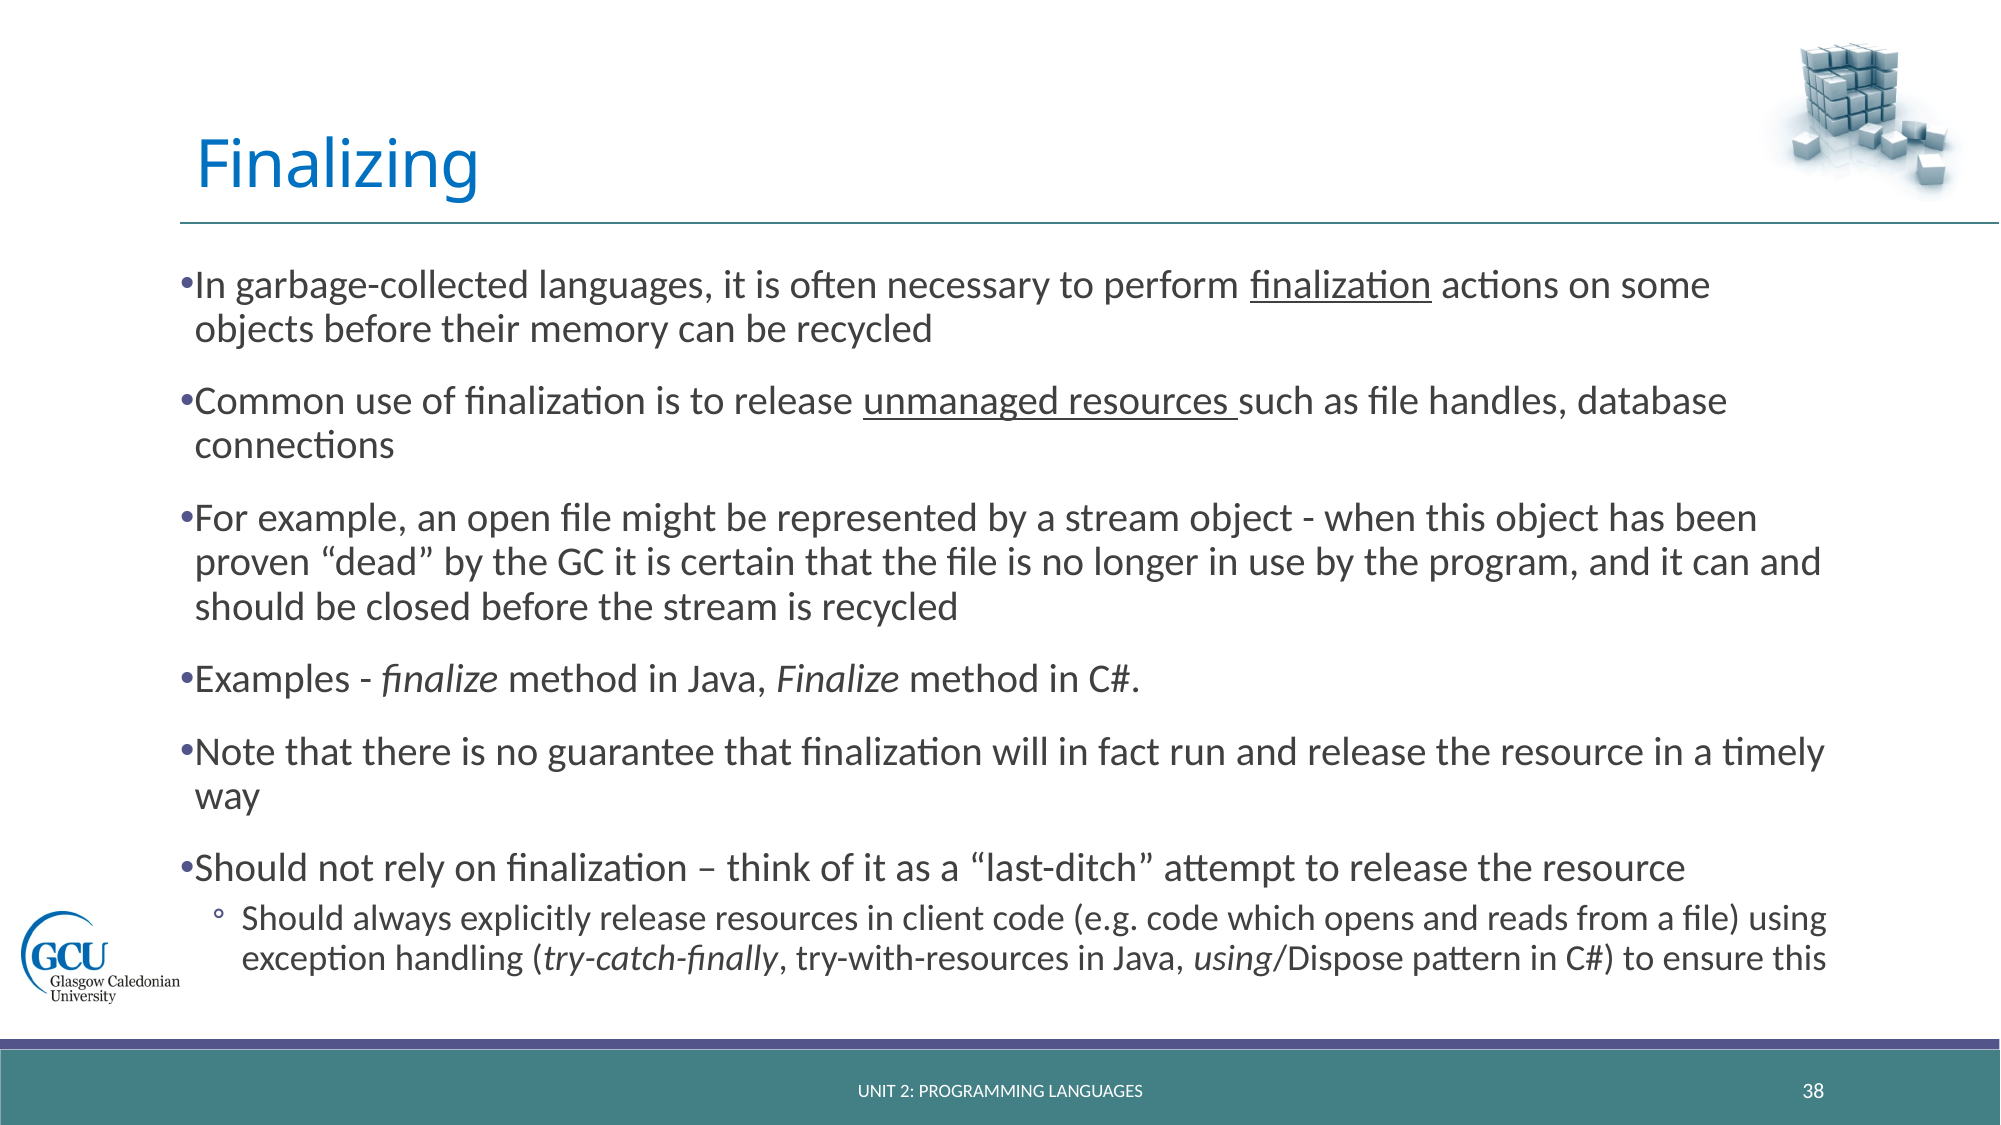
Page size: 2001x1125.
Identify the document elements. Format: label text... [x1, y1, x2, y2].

picture [1741, 21, 1996, 212]
title Finalizing [180, 47, 1830, 209]
picture [21, 911, 180, 1004]
list In garbage-collected languages, it is often necessary to perform finalization actions on some objects before their memory can be recycled Common use of finalization is to release unmanaged resources such as file handles, database connections For example, an open file might be represented by a stream object - when this object has been proven “dead” by the GC it is certain that the file is no longer in use by the program, and it can and should be closed before the stream is recycled Examples - finalize method in Java, Finalize method in C#. Note that there is no guarantee that finalization will in fact run and release the resource in a timely way Should not rely on finalization – think of it as a “last-ditch” attempt to release the resource Should always explicitly release resources in client code (e.g. code which opens and reads from a file) using exception handling (try-catch-finally, try-with-resources in Java, using/Dispose pattern in C#) to ensure this [180, 255, 1830, 1004]
footer Unit 2: Programming languages [604, 1059, 1396, 1120]
slide_number 38 [1624, 1059, 1840, 1120]
